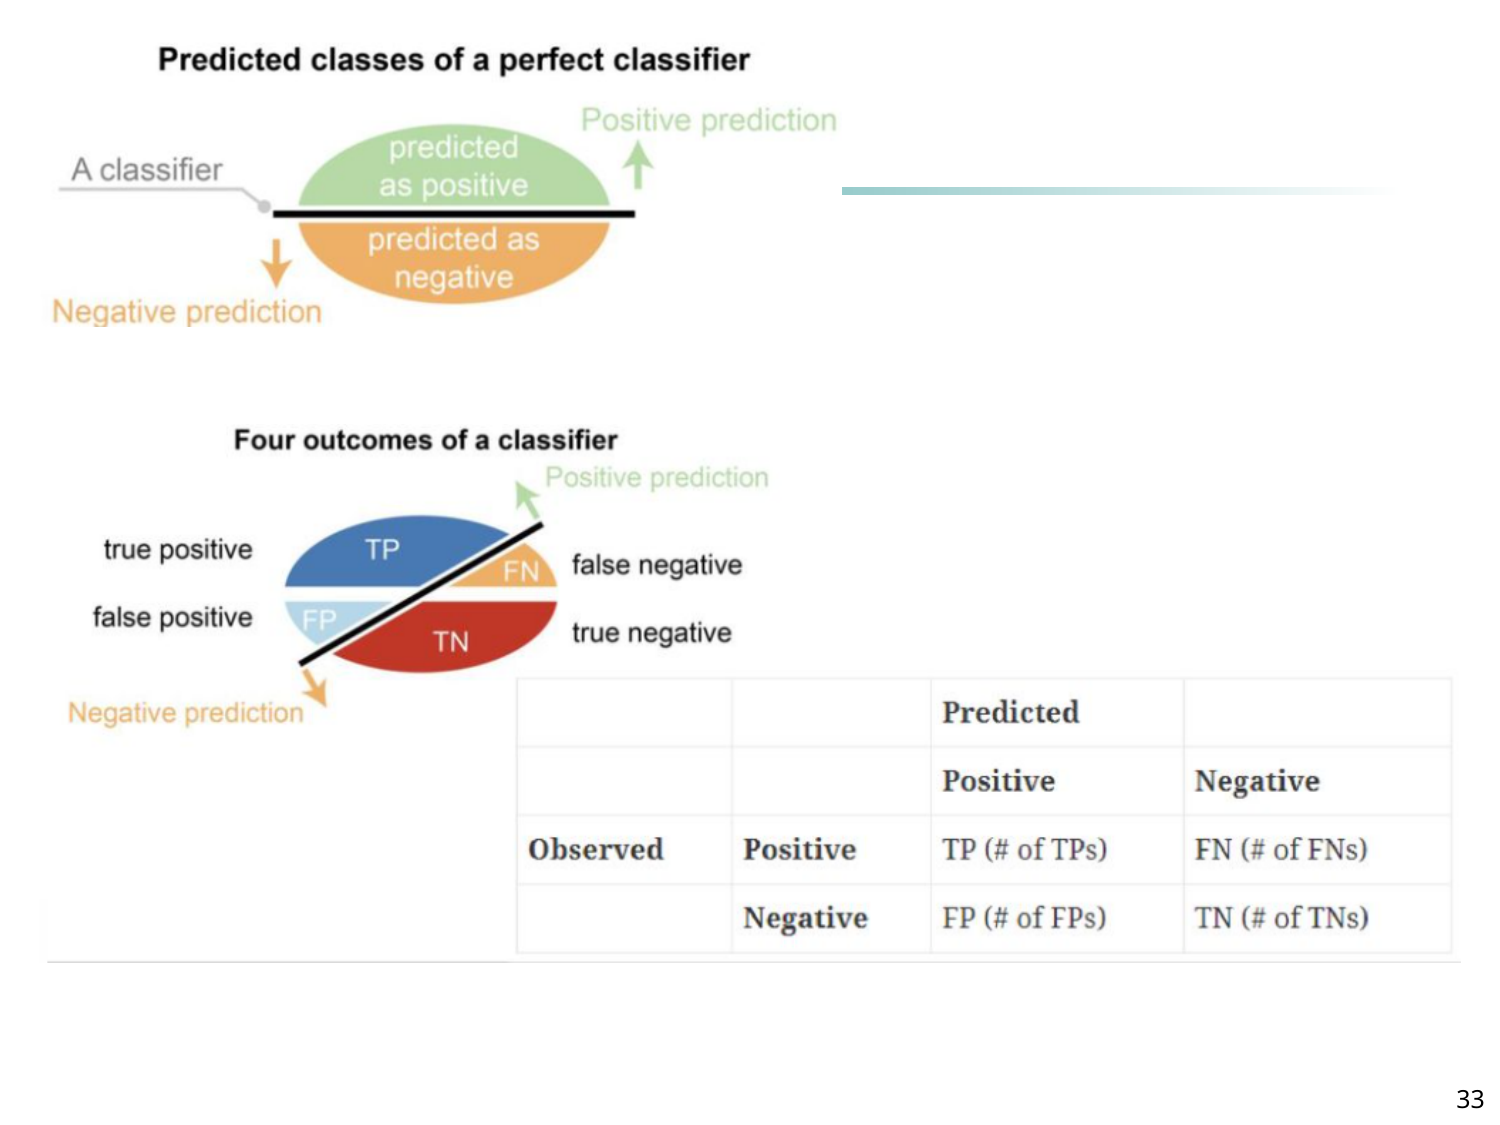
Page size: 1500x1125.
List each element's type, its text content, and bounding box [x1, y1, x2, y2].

slide_number 33 [1187, 1062, 1500, 1125]
picture [38, 23, 842, 327]
picture [38, 424, 1462, 963]
